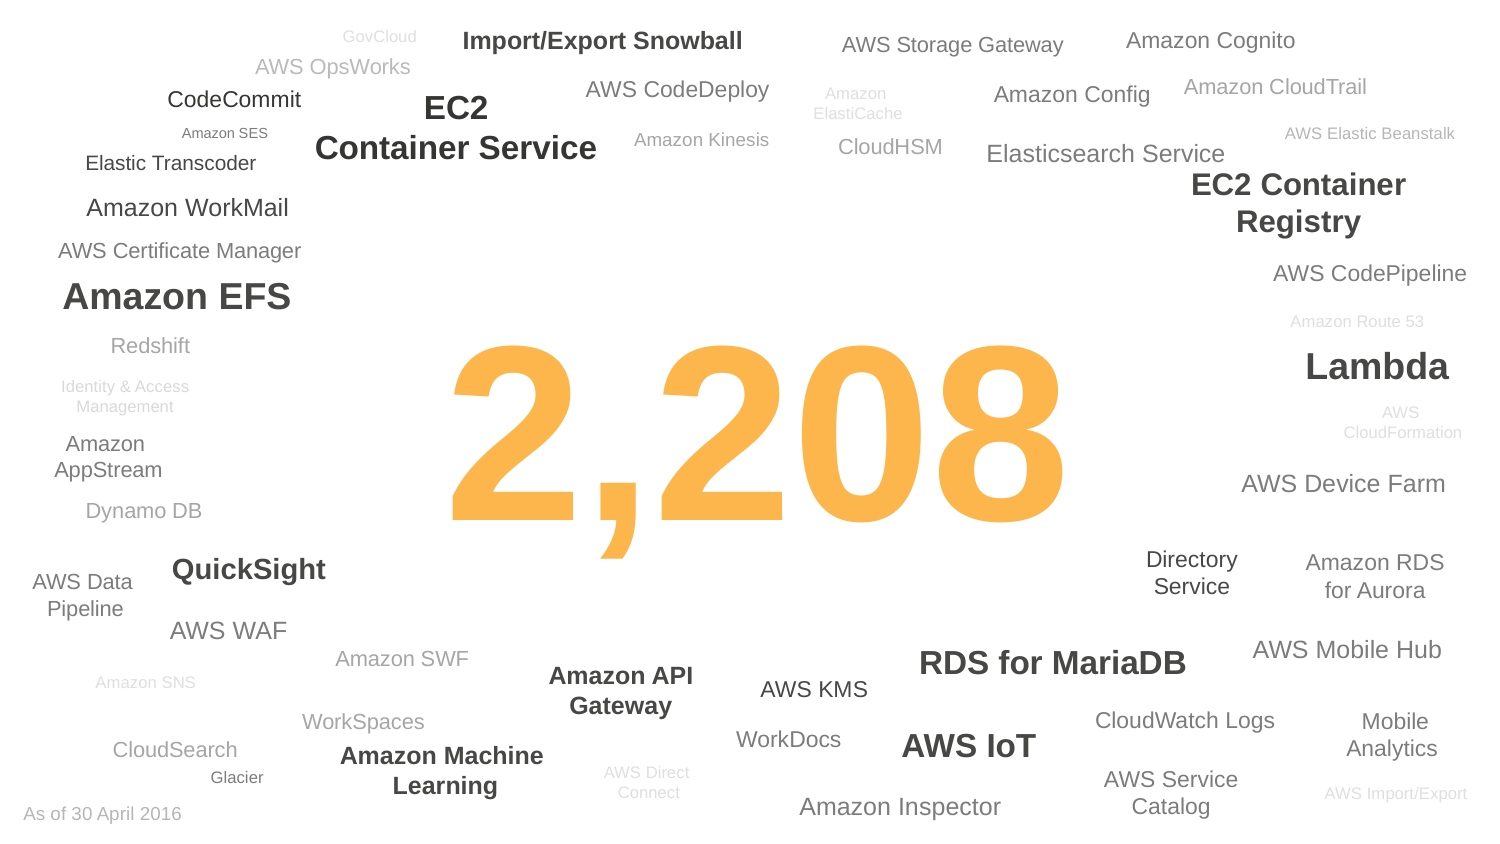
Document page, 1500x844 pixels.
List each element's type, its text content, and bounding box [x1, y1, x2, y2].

text_box EC2 Container Registry [1176, 173, 1422, 245]
text_box Amazon Config [978, 84, 1166, 113]
text_box Elastic Transcoder [18, 152, 324, 181]
text_box Amazon Inspector [784, 796, 1017, 827]
text_box Amazon SES [167, 124, 283, 148]
text_box Amazon API Gateway [512, 652, 730, 728]
text_box CloudWatch Logs [1080, 710, 1291, 739]
text_box 2,208 [0, 262, 1500, 578]
text_box Identity & Access Management [35, 368, 215, 424]
text_box Dynamo DB [70, 501, 218, 530]
text_box [836, 659, 867, 706]
text_box QuickSight [156, 557, 341, 590]
text_box AWS Storage Gateway [818, 34, 1088, 63]
text_box Amazon WorkMail [71, 197, 305, 228]
text_box WorkDocs [721, 729, 857, 759]
text_box AWS Data Pipeline [17, 571, 154, 626]
text_box Amazon SNS [80, 673, 211, 698]
text_box AWS KMS [745, 679, 883, 708]
text_box Amazon EFS [47, 283, 307, 322]
text_box CloudSearch [97, 713, 253, 768]
text_box AWS IoT [886, 734, 1052, 770]
text_box Amazon SWF [320, 648, 485, 677]
text_box CodeCommit [152, 88, 317, 118]
text_box Directory Service [1112, 536, 1272, 607]
text_box AWS Certificate Manager [43, 241, 317, 269]
text_box Lambda [1290, 354, 1464, 392]
text_box Amazon Machine Learning [325, 732, 567, 807]
text_box AWS WAF [154, 620, 303, 651]
text_box Amazon Cognito [1111, 29, 1311, 59]
text_box Amazon RDS for Aurora [1285, 540, 1466, 610]
text_box AWS Device Farm [1226, 473, 1462, 503]
text_box Amazon Kinesis [619, 120, 785, 158]
text_box Elasticsearch Service [971, 113, 1241, 173]
text_box Glacier [195, 759, 279, 795]
text_box EC2 Container Service [299, 96, 613, 172]
text_box CloudHSM [823, 136, 958, 165]
text_box AWS CodeDeploy [570, 79, 785, 108]
text_box AWS CodePipeline [1258, 263, 1482, 292]
text_box AWS Service Catalog [1058, 756, 1284, 827]
text_box AWS Import/Export [1309, 784, 1483, 809]
text_box Amazon Route 53 [1265, 303, 1449, 339]
text_box WorkSpaces [287, 685, 440, 740]
text_box Amazon CloudTrail [1150, 76, 1401, 105]
text_box Import/Export Snowball [445, 17, 761, 63]
text_box GovCloud [327, 26, 432, 52]
text_box AWS Elastic Beanstalk [1256, 123, 1484, 149]
text_box Mobile Analytics [1317, 698, 1474, 769]
text_box AWS CloudFormation [1328, 402, 1478, 448]
text_box Amazon ElastiCache [798, 83, 918, 129]
text_box AWS Direct Connect [588, 763, 710, 808]
text_box RDS for MariaDB [904, 651, 1202, 686]
text_box As of 30 April 2016 [8, 794, 197, 832]
text_box AWS OpsWorks [240, 56, 427, 85]
text_box AWS Mobile Hub [1237, 639, 1458, 669]
text_box Redshift [95, 323, 206, 365]
text_box Amazon AppStream [39, 433, 178, 488]
